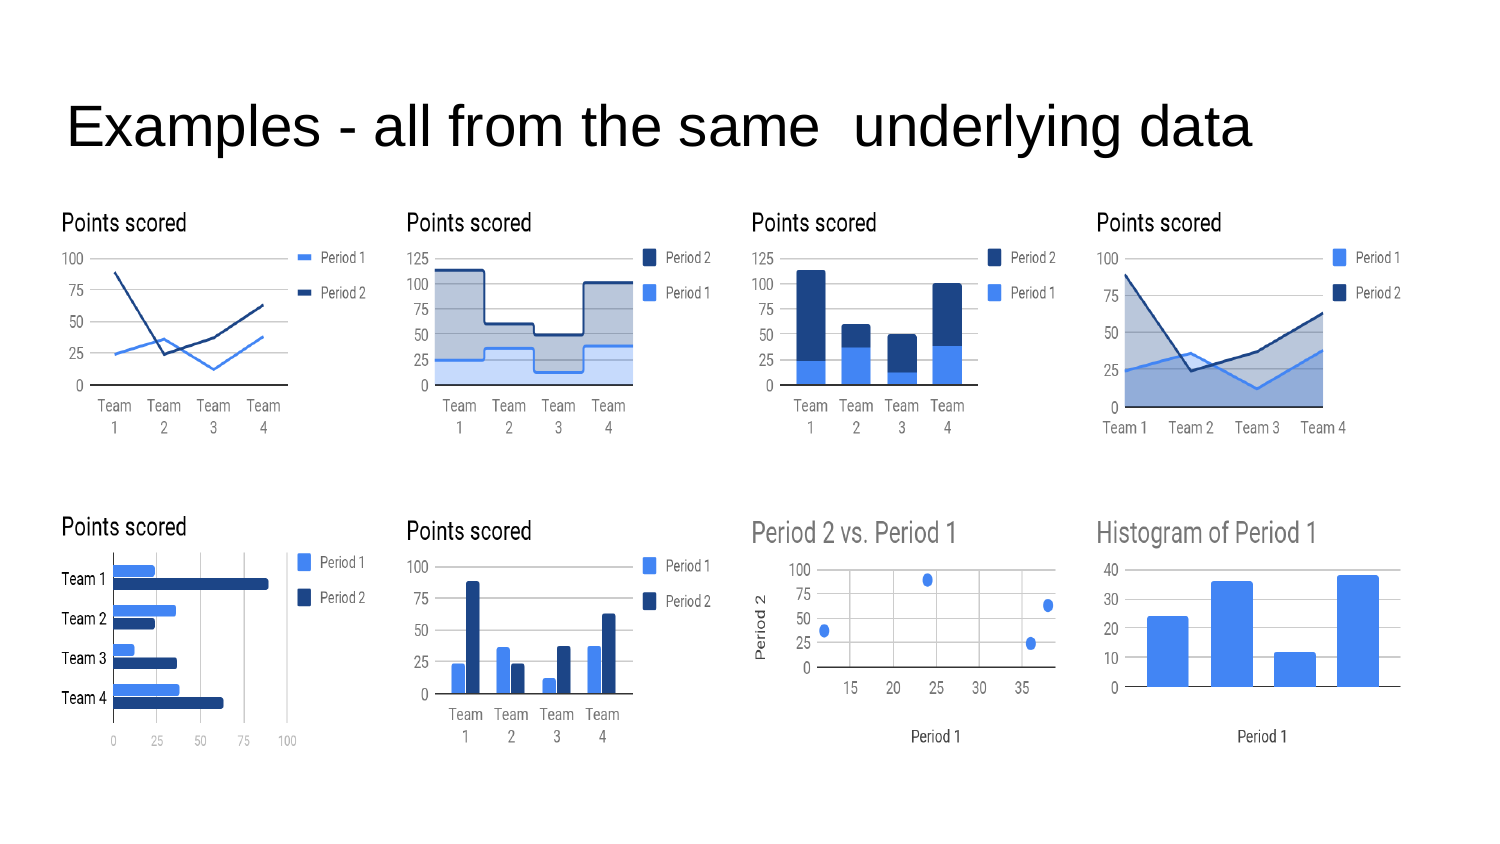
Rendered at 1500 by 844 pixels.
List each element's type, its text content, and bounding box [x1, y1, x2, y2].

picture [741, 501, 1065, 759]
picture [1086, 501, 1411, 759]
picture [50, 497, 375, 764]
picture [50, 193, 375, 451]
picture [1086, 193, 1411, 451]
picture [741, 193, 1065, 451]
picture [396, 501, 720, 759]
title Examples - all from the same underlying data [51, 72, 1449, 167]
picture [396, 193, 720, 451]
